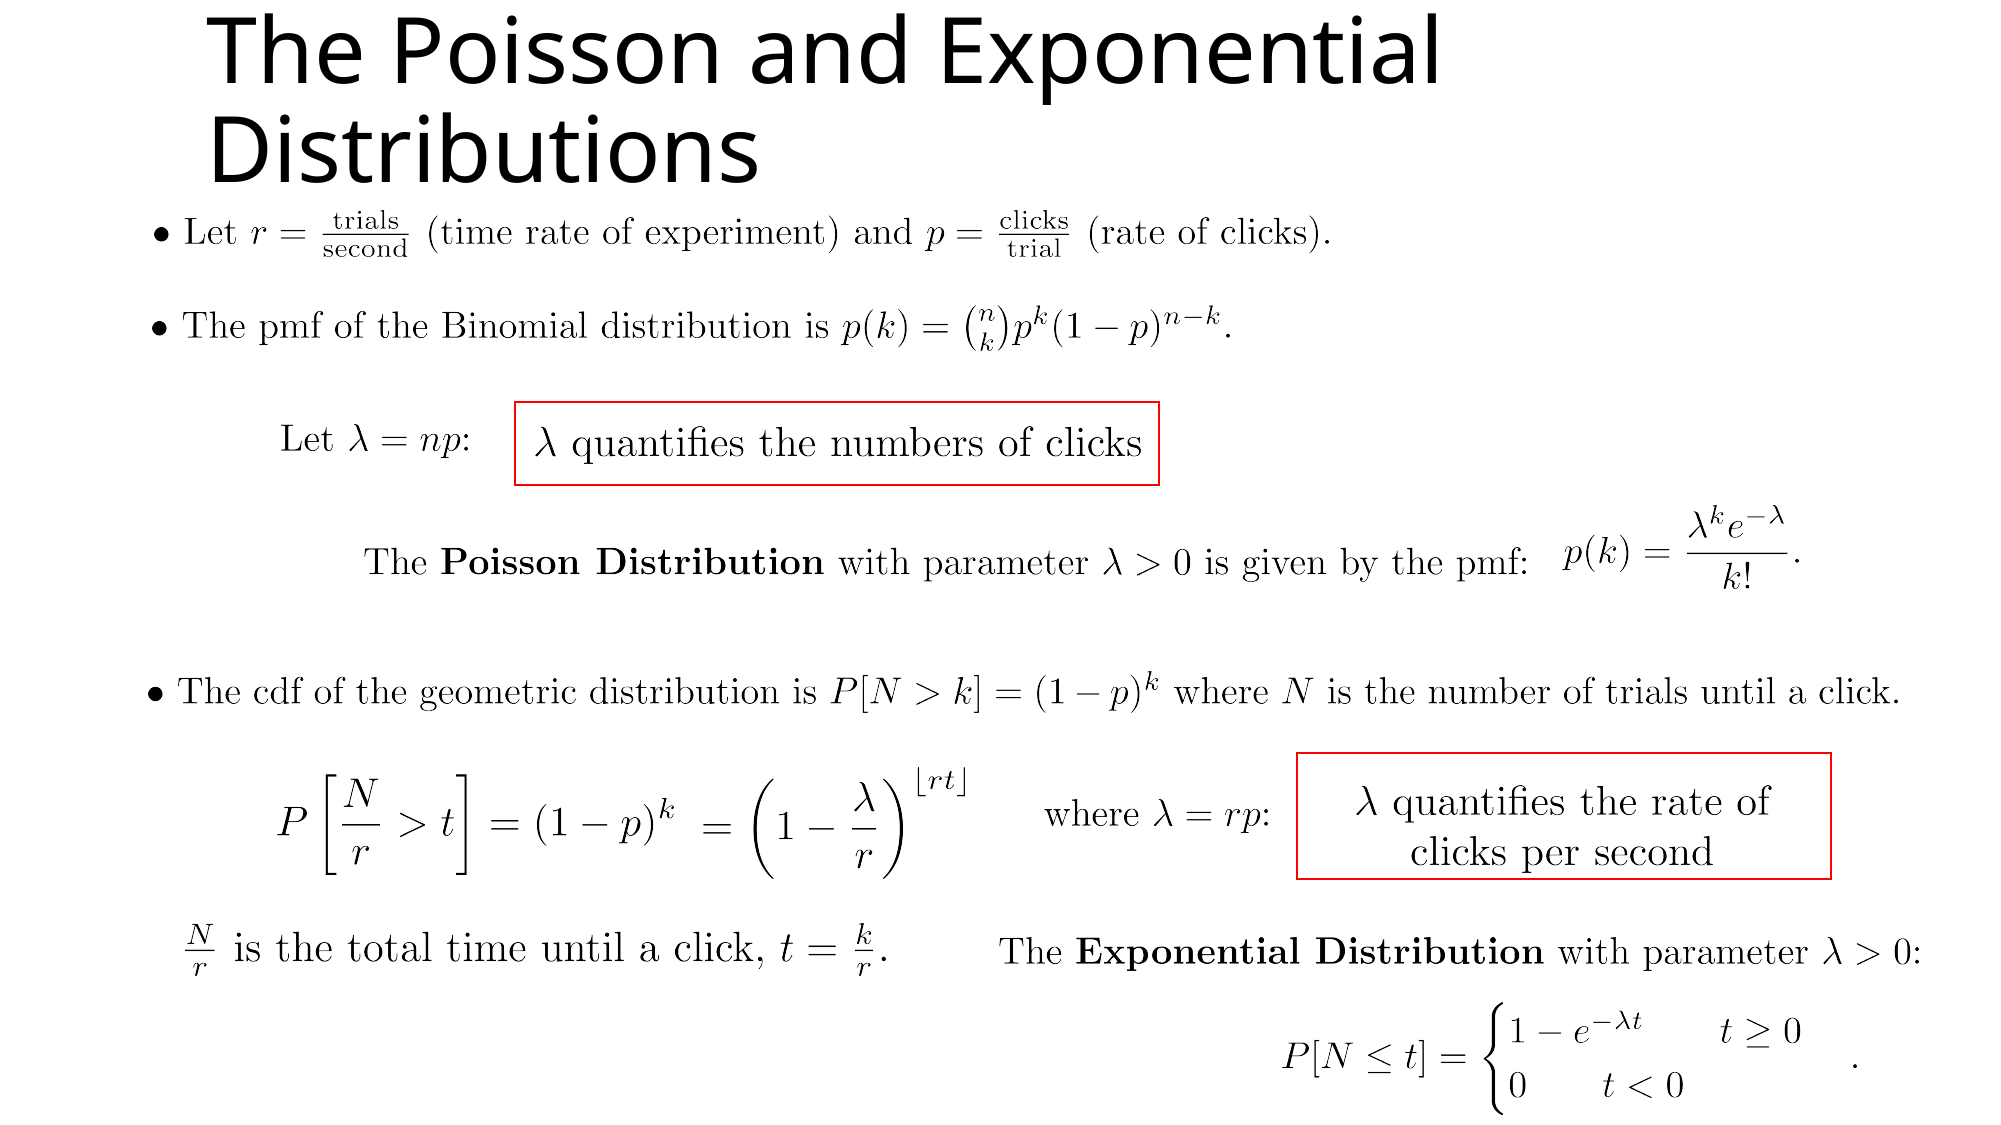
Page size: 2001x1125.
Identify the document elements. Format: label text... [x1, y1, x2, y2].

picture [1356, 785, 1772, 873]
picture [281, 424, 468, 458]
text_box [514, 401, 1160, 486]
picture [364, 547, 1526, 582]
picture [277, 774, 674, 875]
picture [154, 210, 1330, 257]
picture [1044, 799, 1268, 833]
picture [1562, 505, 1799, 589]
picture [1282, 1002, 1857, 1115]
picture [535, 426, 1141, 464]
picture [999, 937, 1919, 971]
picture [148, 671, 1898, 713]
picture [703, 767, 965, 879]
title The Poisson and Exponential Distributions [191, 32, 1809, 175]
picture [185, 923, 886, 976]
text_box [1296, 752, 1832, 880]
picture [152, 305, 1230, 351]
